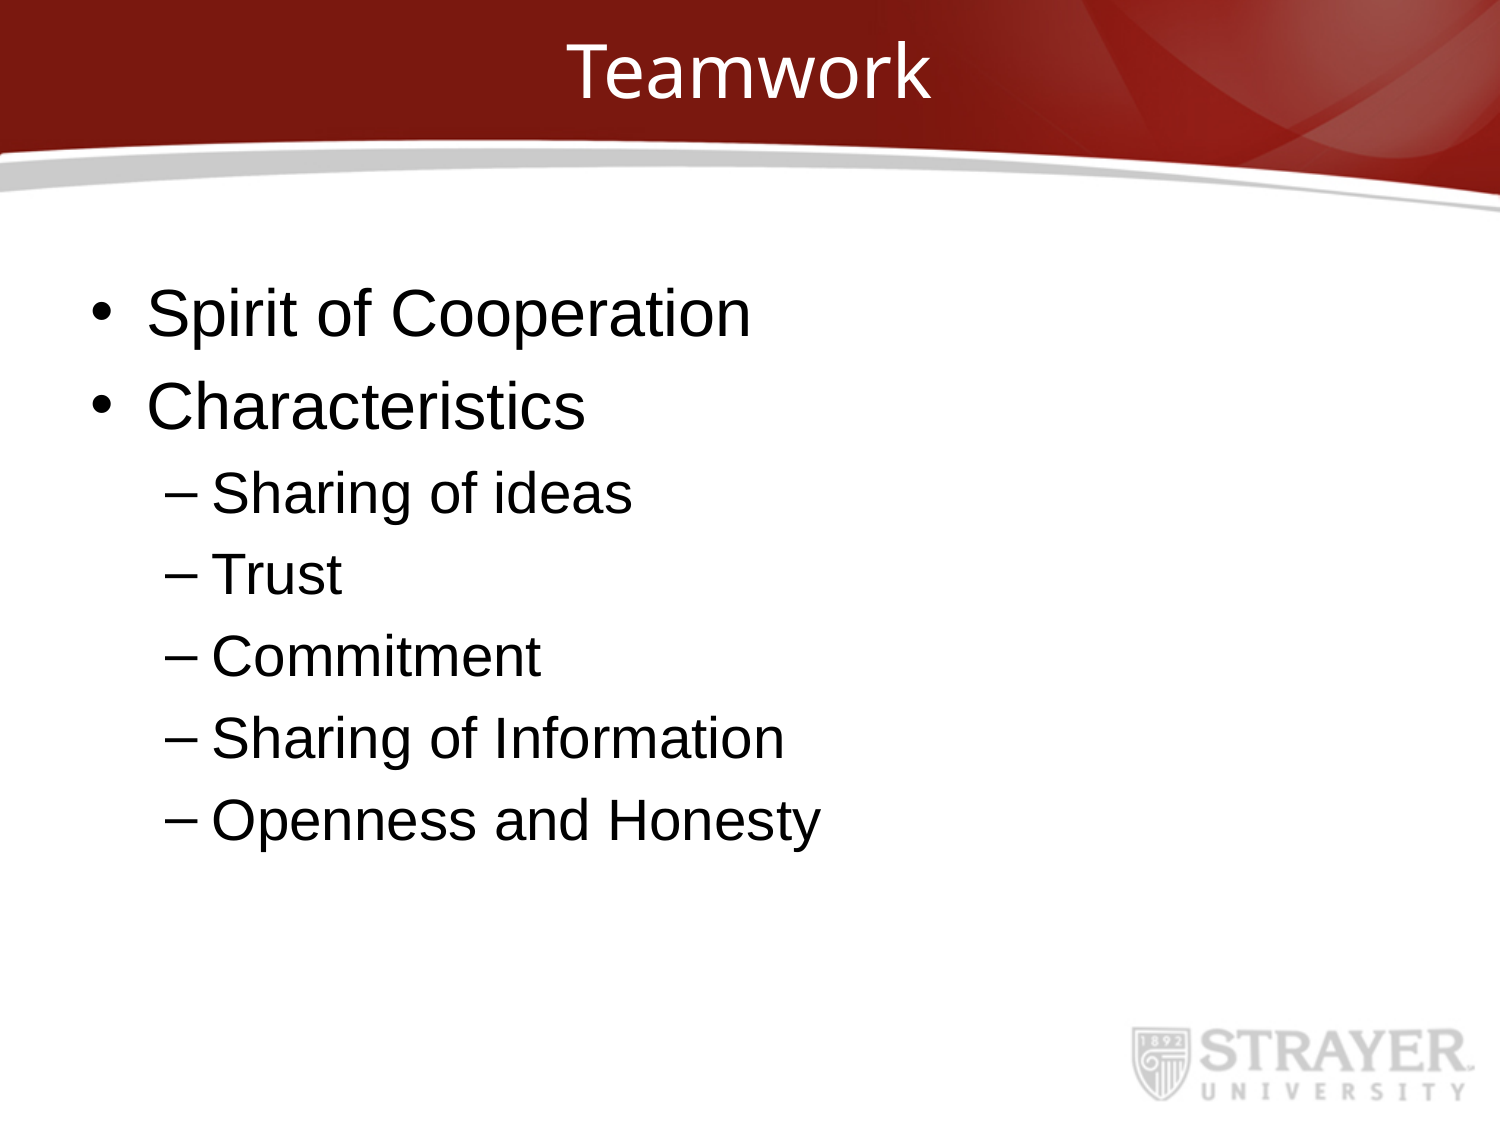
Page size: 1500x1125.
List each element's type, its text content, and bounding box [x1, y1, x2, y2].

title Teamwork [75, 0, 1425, 138]
list Spirit of Cooperation Characteristics Sharing of ideas Trust Commitment Sharing of Information Openness and Honesty [75, 262, 1425, 1005]
picture [0, 0, 1500, 1125]
